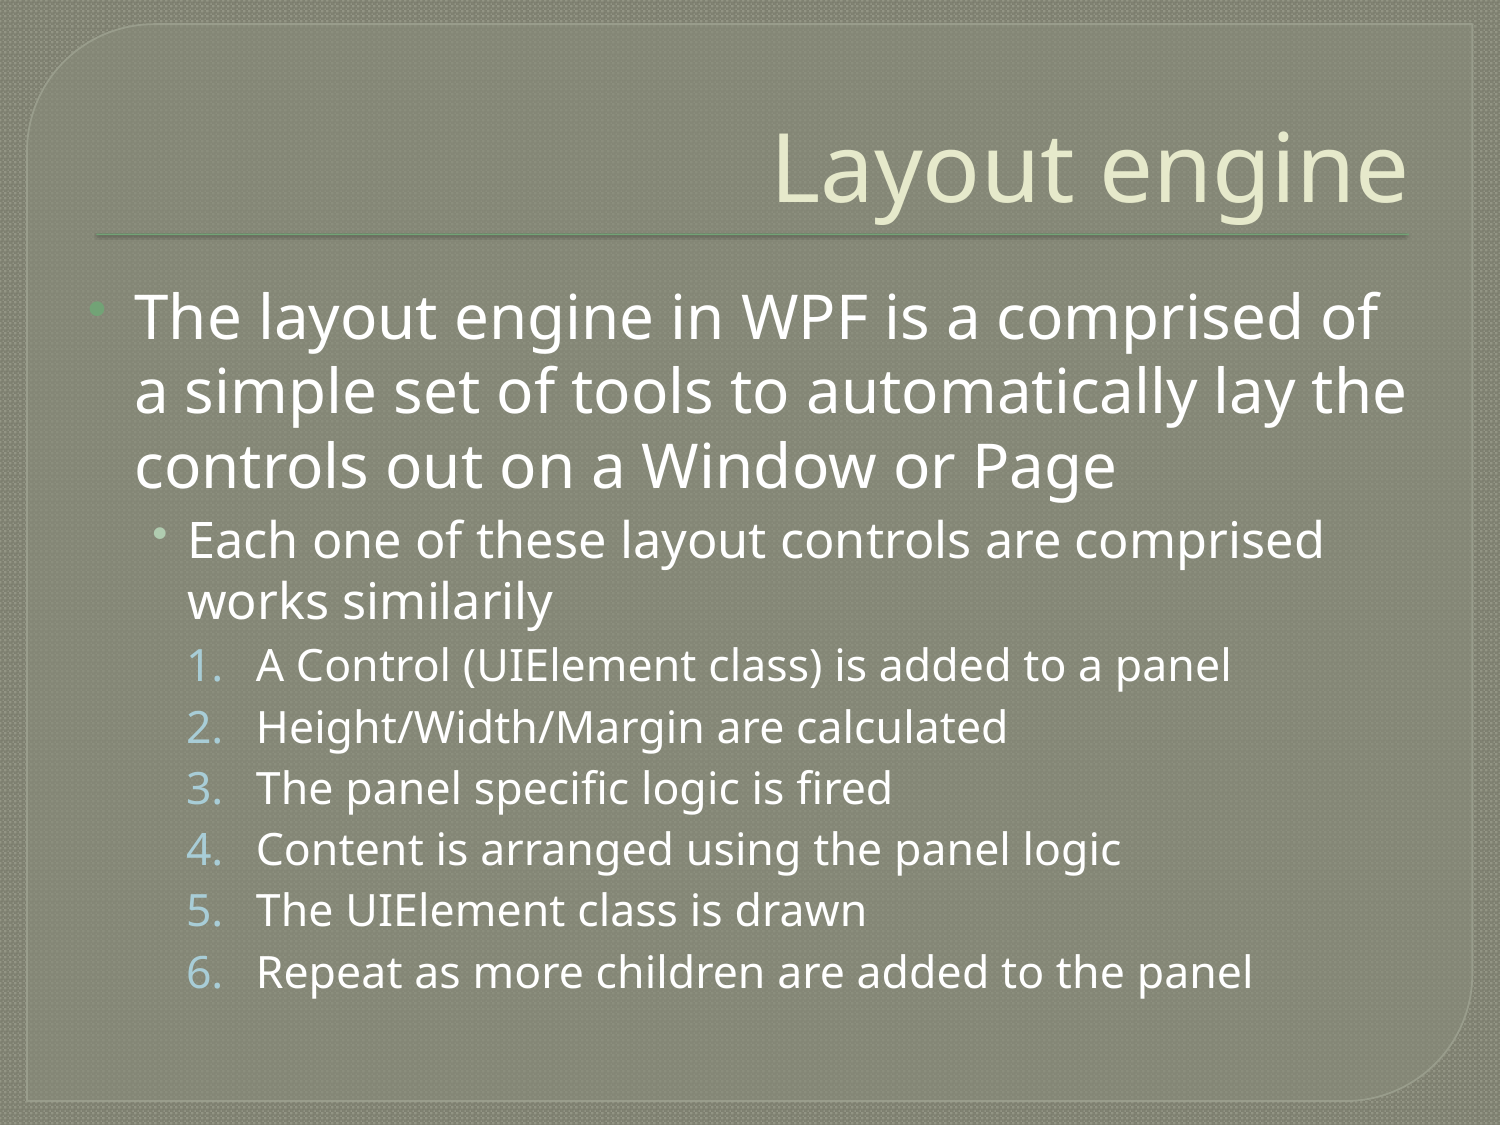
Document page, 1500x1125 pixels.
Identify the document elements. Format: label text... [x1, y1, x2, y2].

list The layout engine in WPF is a comprised of a simple set of tools to automatically lay the controls out on a Window or Page Each one of these layout controls are comprised works similarily A Control (UIElement class) is added to a panel Height/Width/Margin are calculated The panel specific logic is fired Content is arranged using the panel logic The UIElement class is drawn Repeat as more children are added to the panel [75, 270, 1425, 1013]
title Layout engine [75, 41, 1425, 230]
